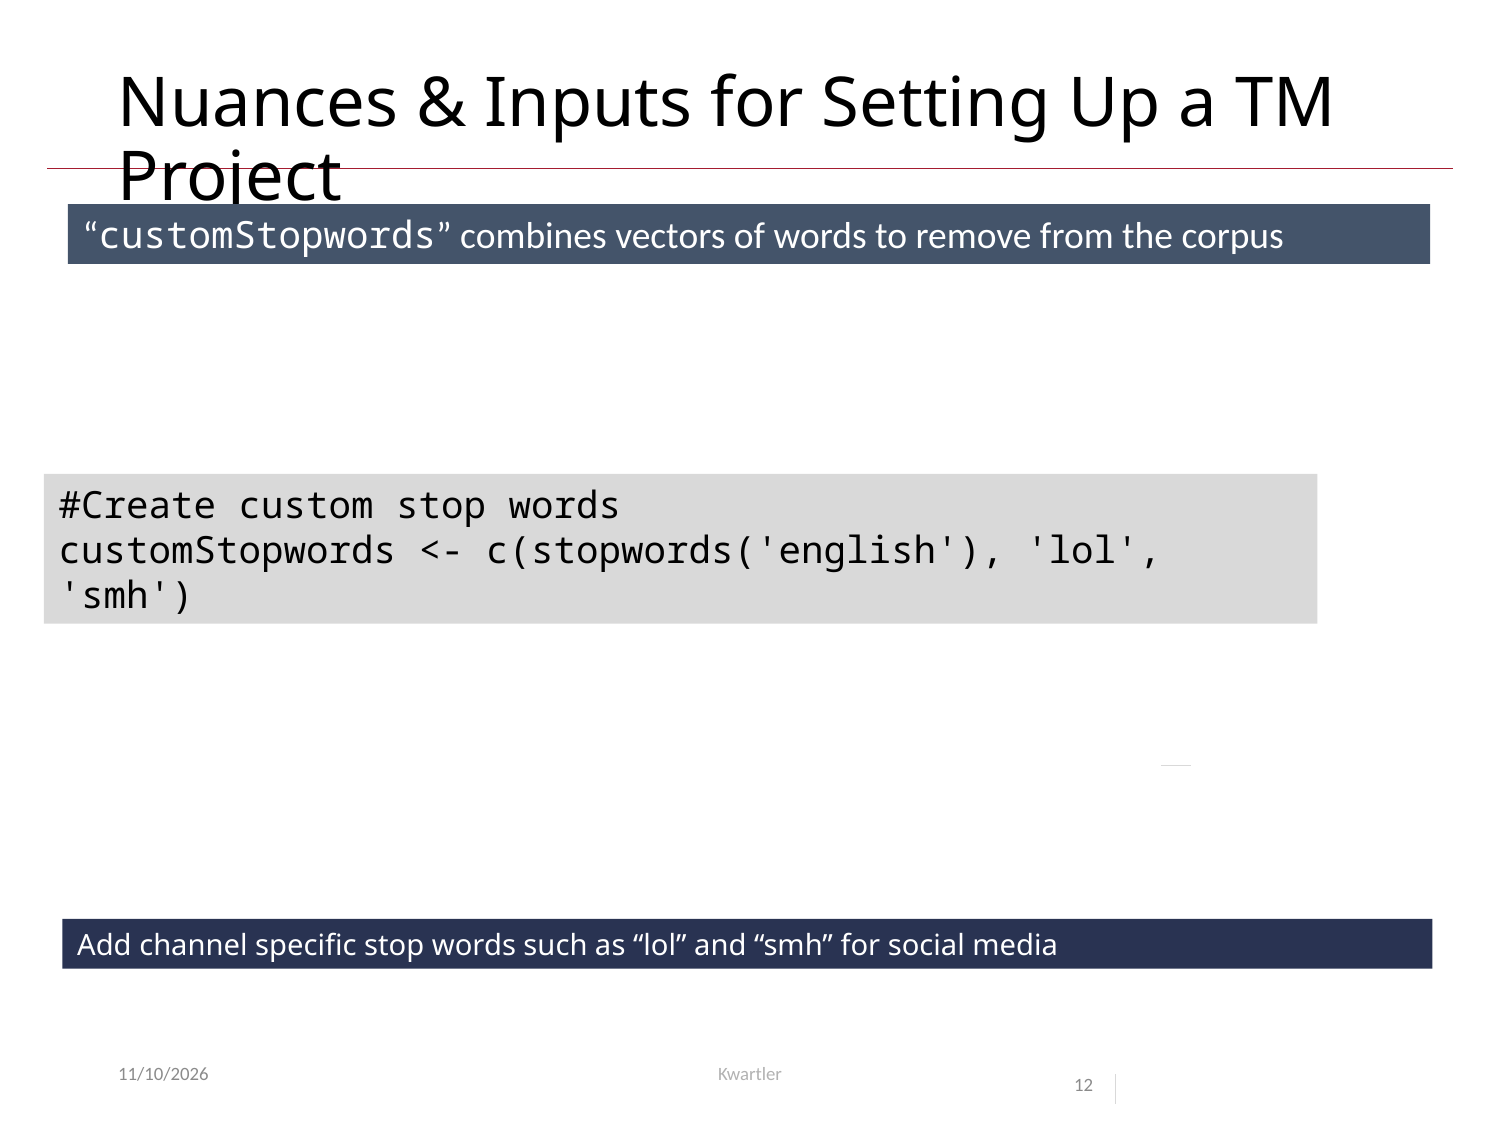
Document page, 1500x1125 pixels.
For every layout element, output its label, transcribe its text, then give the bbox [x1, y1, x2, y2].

text_box Add channel specific stop words such as “lol” and “smh” for social media [62, 918, 1433, 969]
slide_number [103, 1042, 441, 1103]
text_box #Create custom stop words customStopwords <- c(stopwords('english'), 'lol', 'smh') [43, 473, 1318, 624]
text_box “customStopwords” combines vectors of words to remove from the corpus [67, 204, 1431, 264]
slide_number 12 [1059, 1042, 1200, 1103]
footer Kwartler [496, 1042, 1004, 1103]
title Nuances & Inputs for Setting Up a TM Project [103, 59, 1397, 157]
